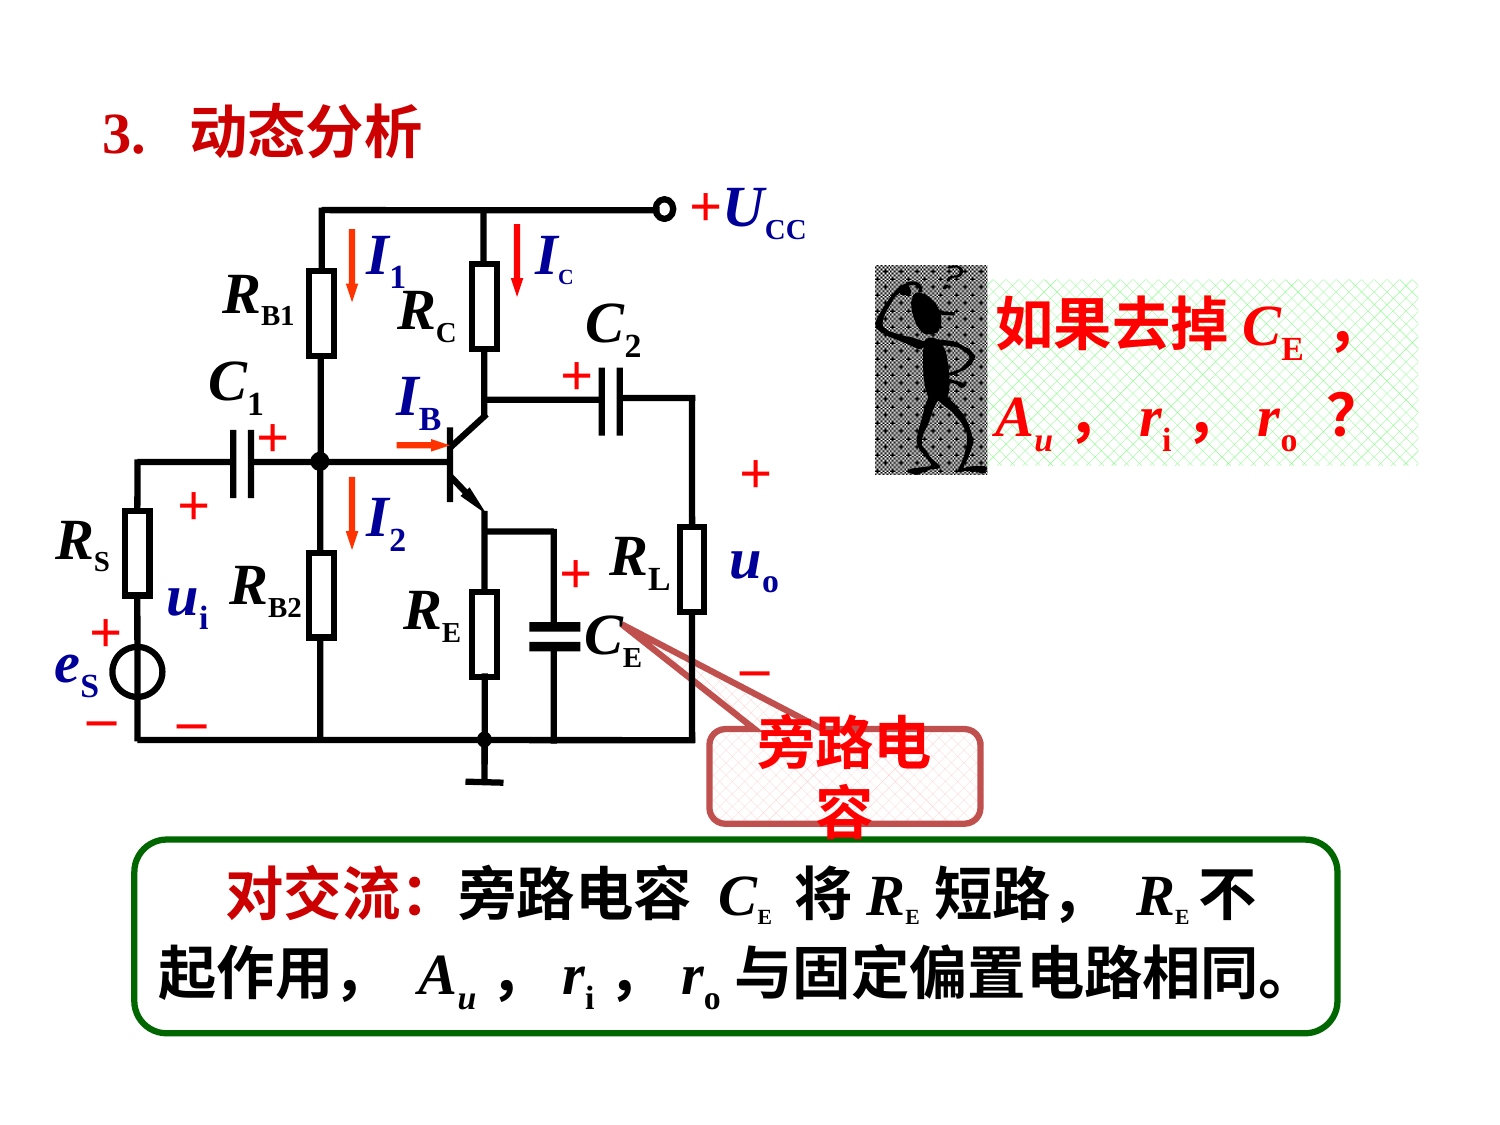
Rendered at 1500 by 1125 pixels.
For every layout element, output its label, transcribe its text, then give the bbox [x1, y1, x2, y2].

title 3. 动态分析 [87, 87, 725, 162]
text_box 对交流：旁路电容 CE 将RE 短路， RE不起作用， Au，ri，ro与固定偏置电路相同。 [134, 839, 1338, 1034]
text_box 旁路电容 [709, 729, 981, 824]
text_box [24, 164, 826, 785]
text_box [874, 264, 1419, 476]
